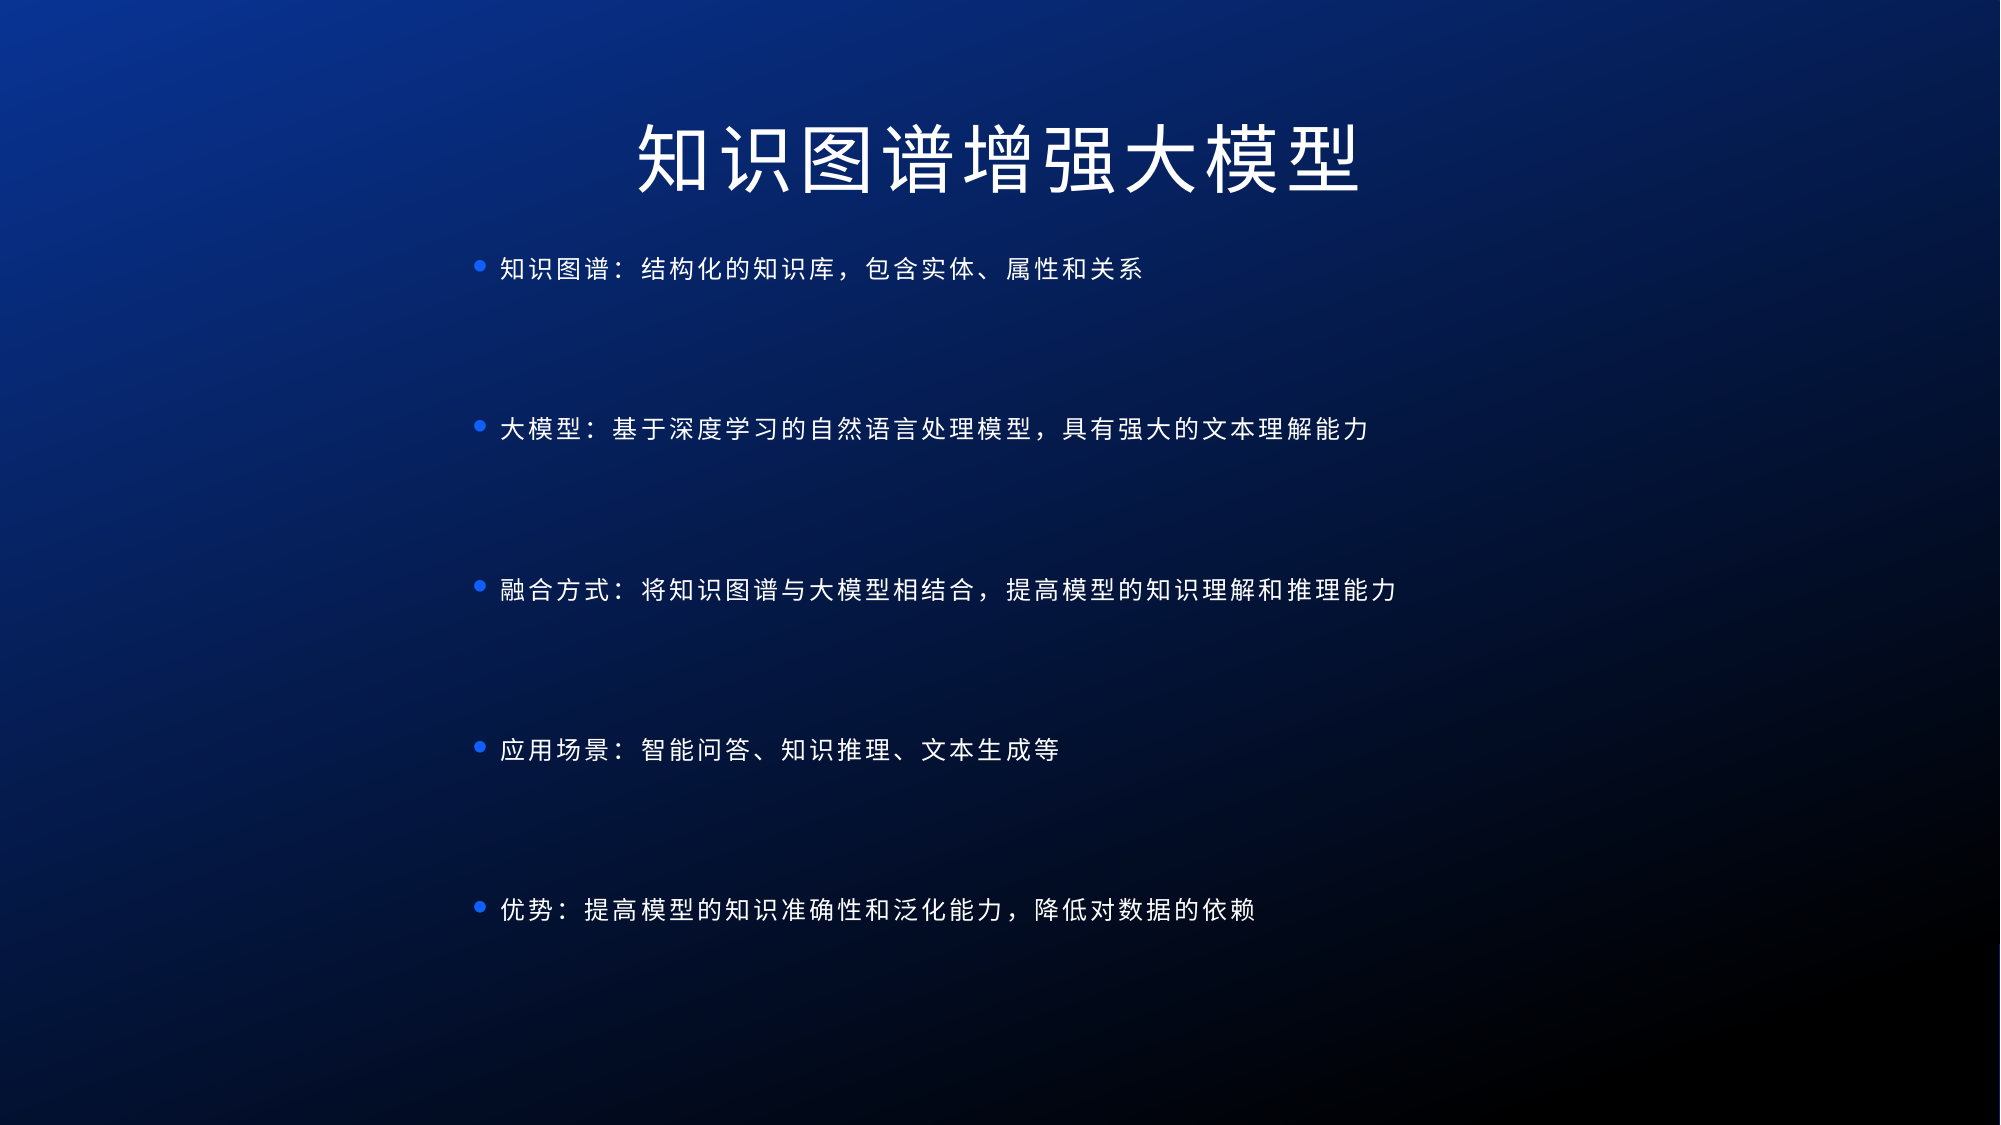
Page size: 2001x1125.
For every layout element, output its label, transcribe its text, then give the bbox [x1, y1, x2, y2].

text_box 优势：提高模型的知识准确性和泛化能力，降低对数据的依赖 [472, 885, 1527, 1026]
text_box 知识图谱：结构化的知识库，包含实体、属性和关系 [472, 244, 1527, 384]
text_box 应用场景：智能问答、知识推理、文本生成等 [472, 725, 1527, 865]
text_box 大模型：基于深度学习的自然语言处理模型，具有强大的文本理解能力 [472, 404, 1527, 545]
text_box 融合方式：将知识图谱与大模型相结合，提高模型的知识理解和推理能力 [472, 565, 1527, 705]
title 知识图谱增强大模型 [99, 99, 1900, 216]
